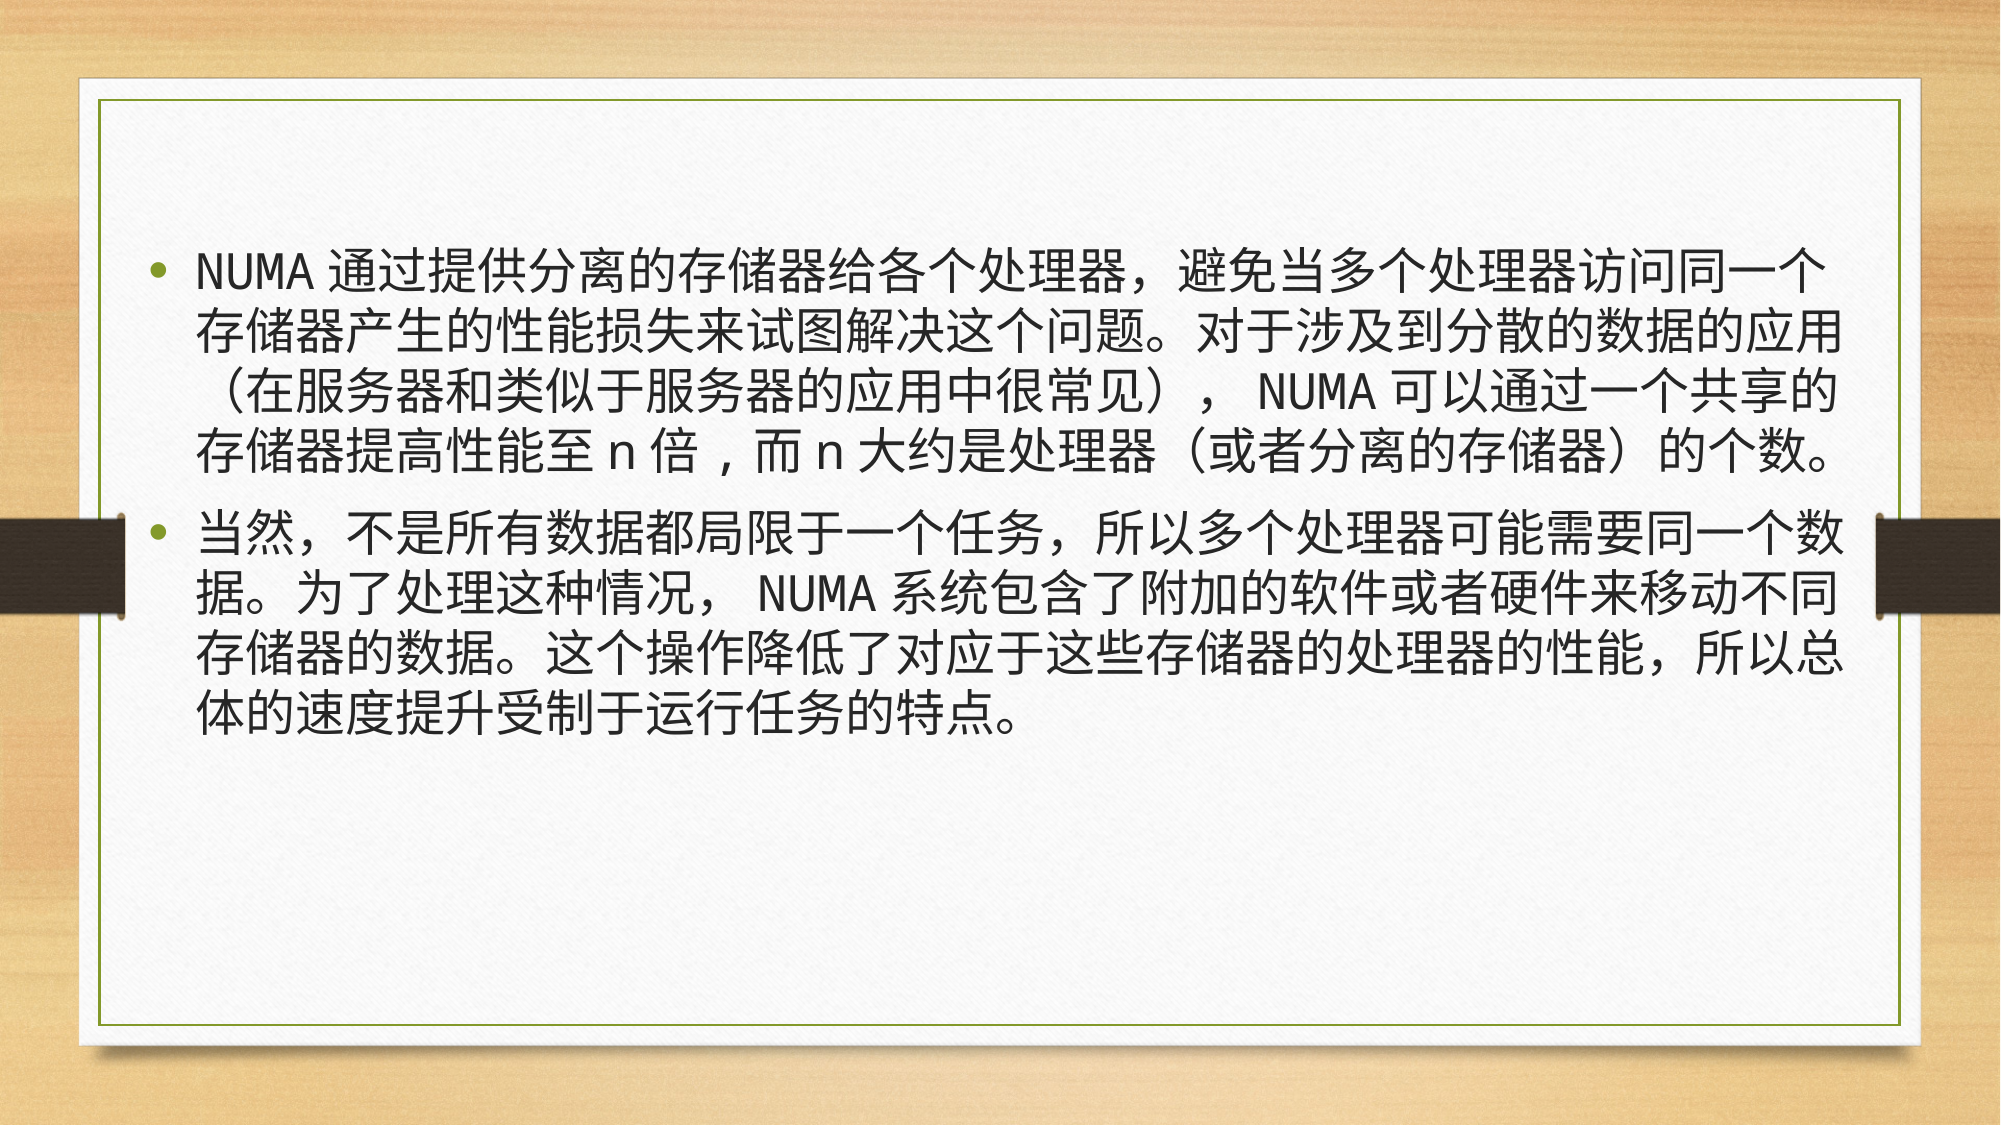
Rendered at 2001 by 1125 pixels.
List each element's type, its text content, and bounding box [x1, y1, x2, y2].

list NUMA通过提供分离的存储器给各个处理器，避免当多个处理器访问同一个存储器产生的性能损失来试图解决这个问题。对于涉及到分散的数据的应用（在服务器和类似于服务器的应用中很常见），NUMA可以通过一个共享的存储器提高性能至n倍,而n大约是处理器（或者分离的存储器）的个数。 当然，不是所有数据都局限于一个任务，所以多个处理器可能需要同一个数据。为了处理这种情况，NUMA系统包含了附加的软件或者硬件来移动不同存储器的数据。这个操作降低了对应于这些存储器的处理器的性能，所以总体的速度提升受制于运行任务的特点。 [133, 231, 1870, 964]
picture [0, 0, 2001, 1125]
